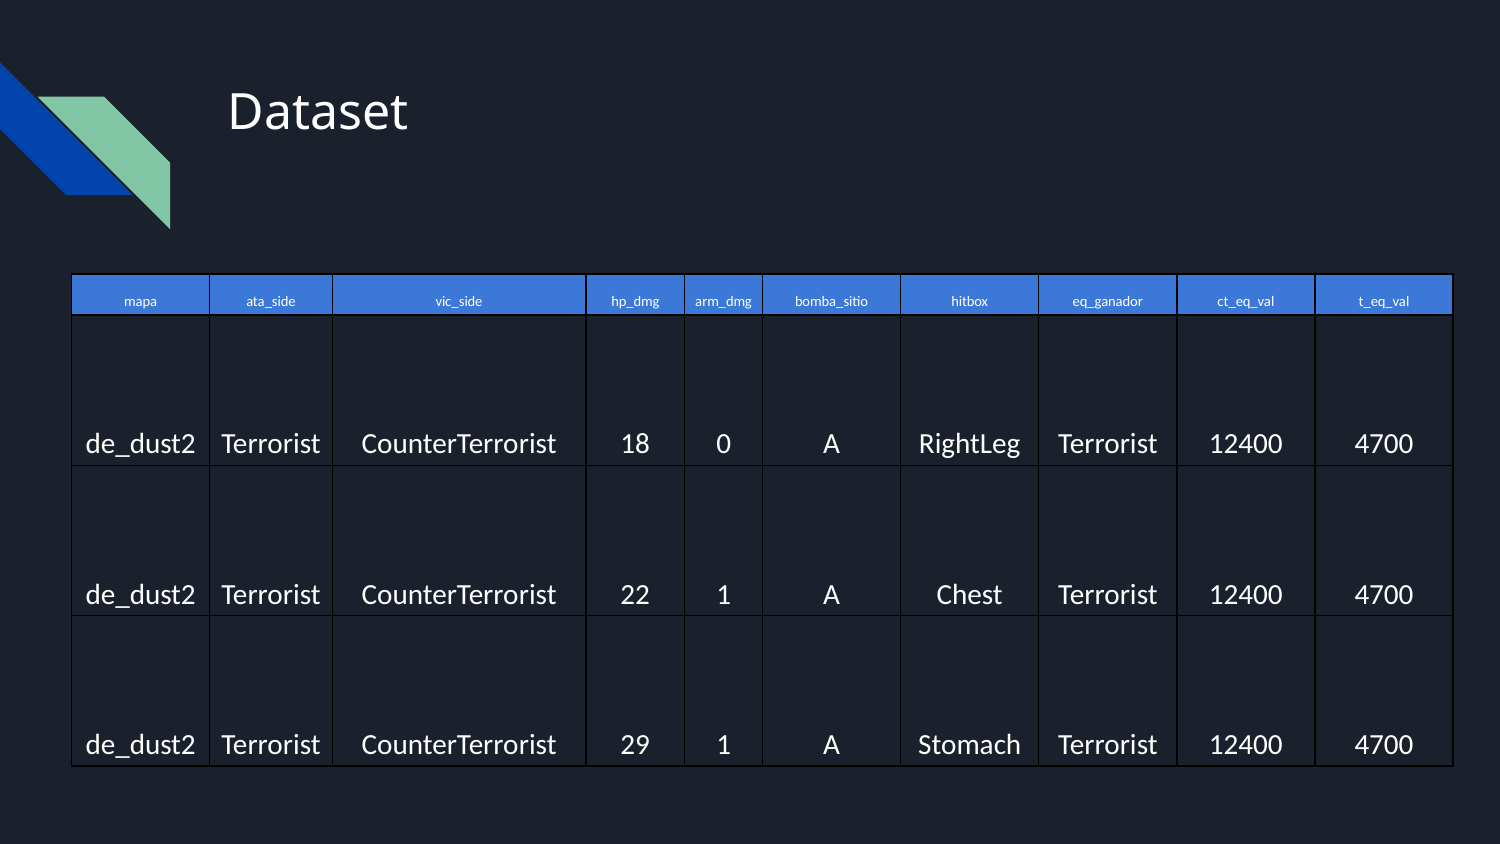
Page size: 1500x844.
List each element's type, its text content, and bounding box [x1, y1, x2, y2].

table_cell 1 [685, 616, 762, 765]
table_cell de_dust2 [72, 616, 209, 765]
table_cell 22 [587, 466, 684, 615]
table_cell 18 [587, 316, 684, 465]
table_cell Chest [901, 466, 1038, 615]
table_cell 29 [587, 616, 684, 765]
table_cell CounterTerrorist [333, 316, 585, 465]
table_cell A [763, 466, 900, 615]
table_cell Terrorist [1039, 316, 1176, 465]
table_cell CounterTerrorist [333, 466, 585, 615]
table_cell de_dust2 [72, 466, 209, 615]
table_header ata_side [210, 275, 332, 314]
table_cell 4700 [1316, 616, 1452, 765]
table_cell A [763, 616, 900, 765]
table_cell RightLeg [901, 316, 1038, 465]
table_cell 12400 [1178, 466, 1314, 615]
table_cell Terrorist [210, 316, 332, 465]
title Dataset [212, 64, 1368, 215]
table_header vic_side [333, 275, 585, 314]
table_cell A [763, 316, 900, 465]
table_header hp_dmg [587, 275, 684, 314]
table_cell 0 [685, 316, 762, 465]
table_cell 12400 [1178, 316, 1314, 465]
table_cell de_dust2 [72, 316, 209, 465]
table_cell 12400 [1178, 616, 1314, 765]
table_header mapa [72, 275, 209, 314]
table_cell 4700 [1316, 466, 1452, 615]
table_cell Terrorist [1039, 616, 1176, 765]
table_cell CounterTerrorist [333, 616, 585, 765]
table_cell Terrorist [210, 616, 332, 765]
table_header bomba_sitio [763, 275, 900, 314]
table_cell 4700 [1316, 316, 1452, 465]
table_header hitbox [901, 275, 1038, 314]
table_header eq_ganador [1039, 275, 1176, 314]
table_header t_eq_val [1316, 275, 1452, 314]
table_cell Terrorist [1039, 466, 1176, 615]
table_cell Stomach [901, 616, 1038, 765]
table_cell 1 [685, 466, 762, 615]
table_header ct_eq_val [1178, 275, 1314, 314]
table_cell Terrorist [210, 466, 332, 615]
table_header arm_dmg [685, 275, 762, 314]
